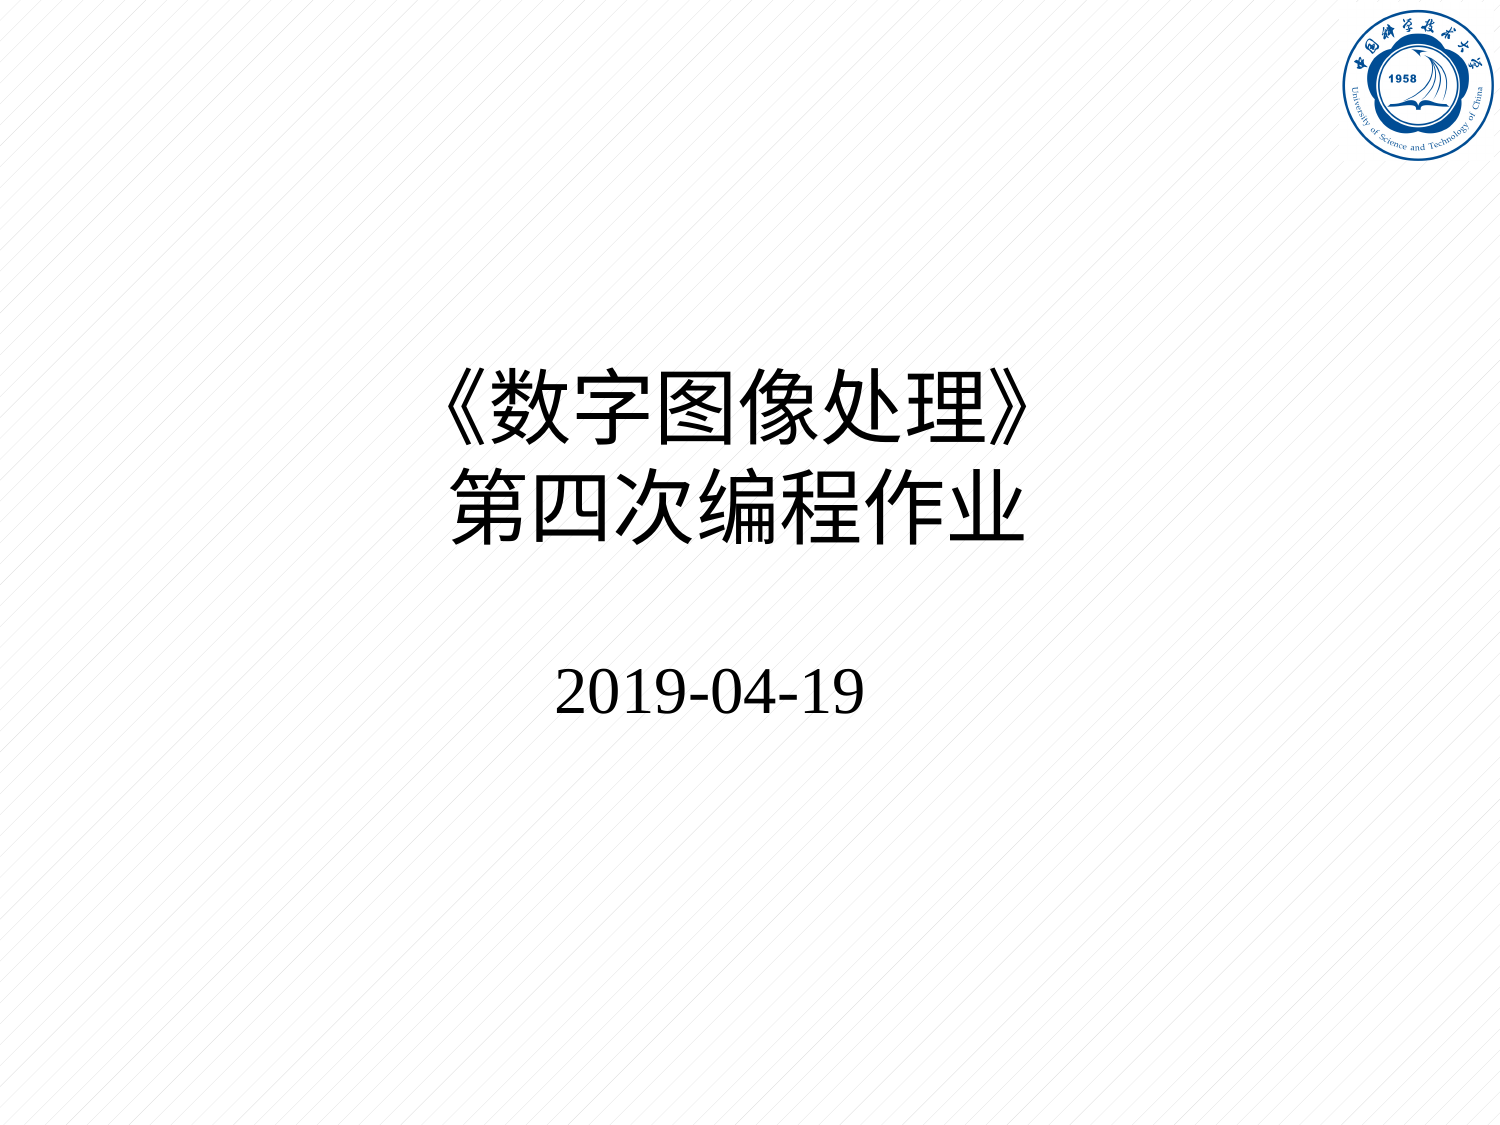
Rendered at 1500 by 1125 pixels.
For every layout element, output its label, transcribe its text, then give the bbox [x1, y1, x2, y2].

picture [1339, 2, 1494, 161]
title 《数字图像处理》 第四次编程作业 [100, 338, 1376, 564]
subtitle 2019-04-19 [135, 639, 1286, 902]
